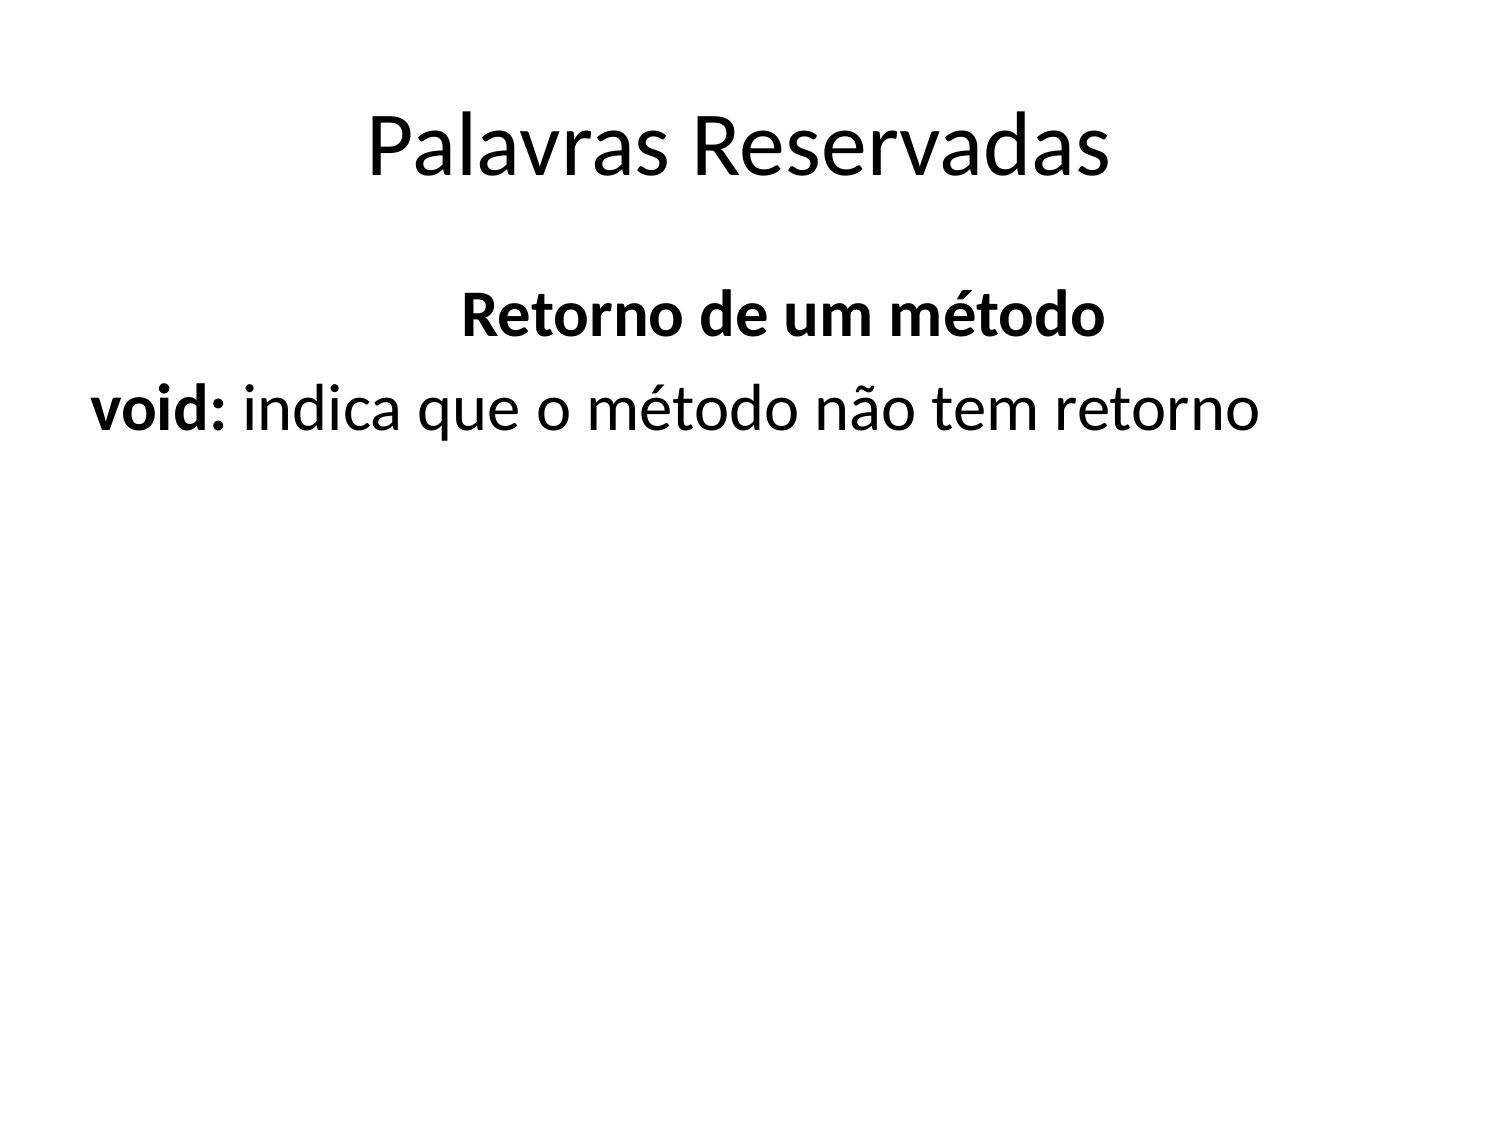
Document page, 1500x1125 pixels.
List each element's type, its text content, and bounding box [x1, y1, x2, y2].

list Retorno de um método void: indica que o método não tem retorno [75, 262, 1425, 1005]
title Palavras Reservadas [75, 45, 1425, 233]
